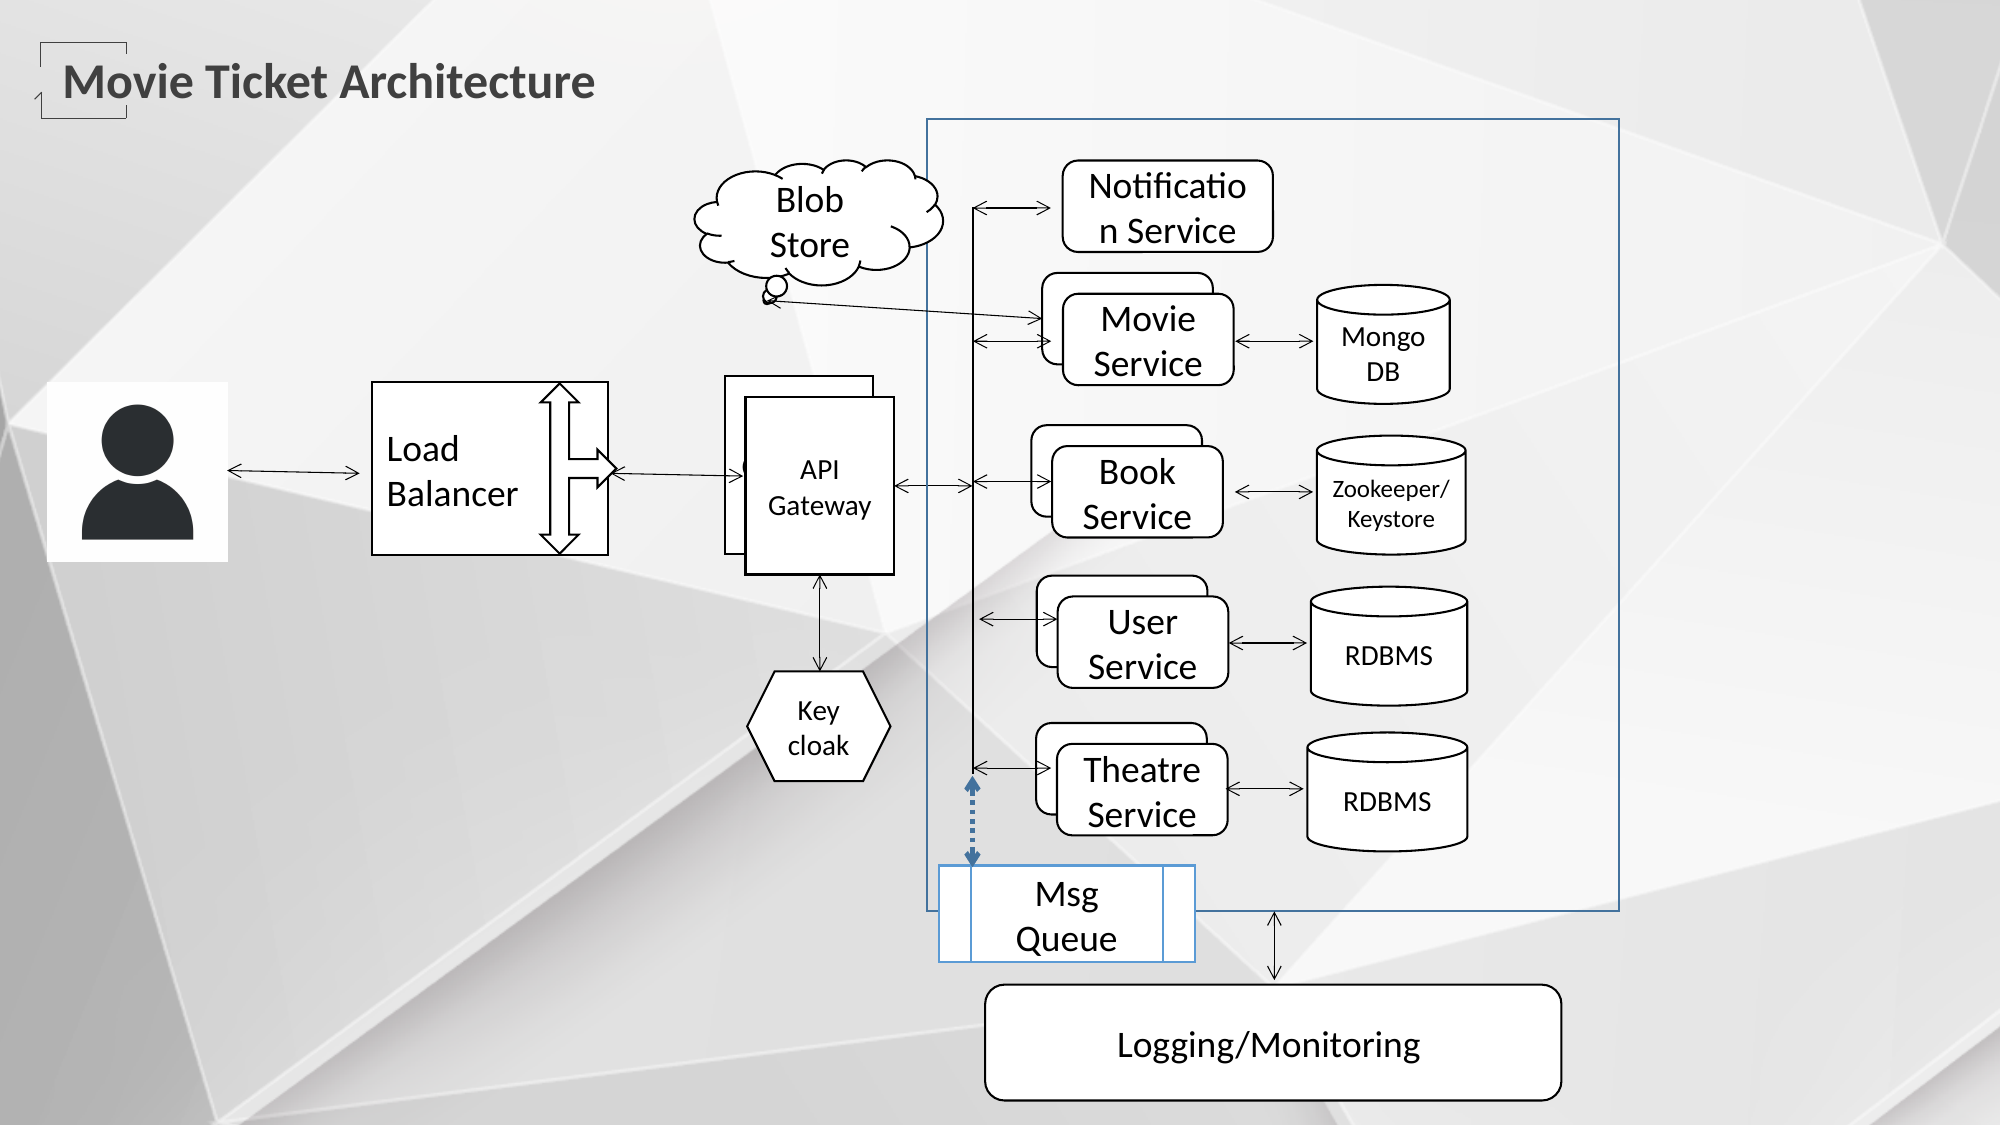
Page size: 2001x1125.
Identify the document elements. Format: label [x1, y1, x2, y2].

text_box [610, 473, 744, 477]
text_box [34, 42, 127, 119]
picture [0, 0, 2001, 1125]
text_box [766, 300, 1043, 319]
text_box [227, 470, 360, 474]
